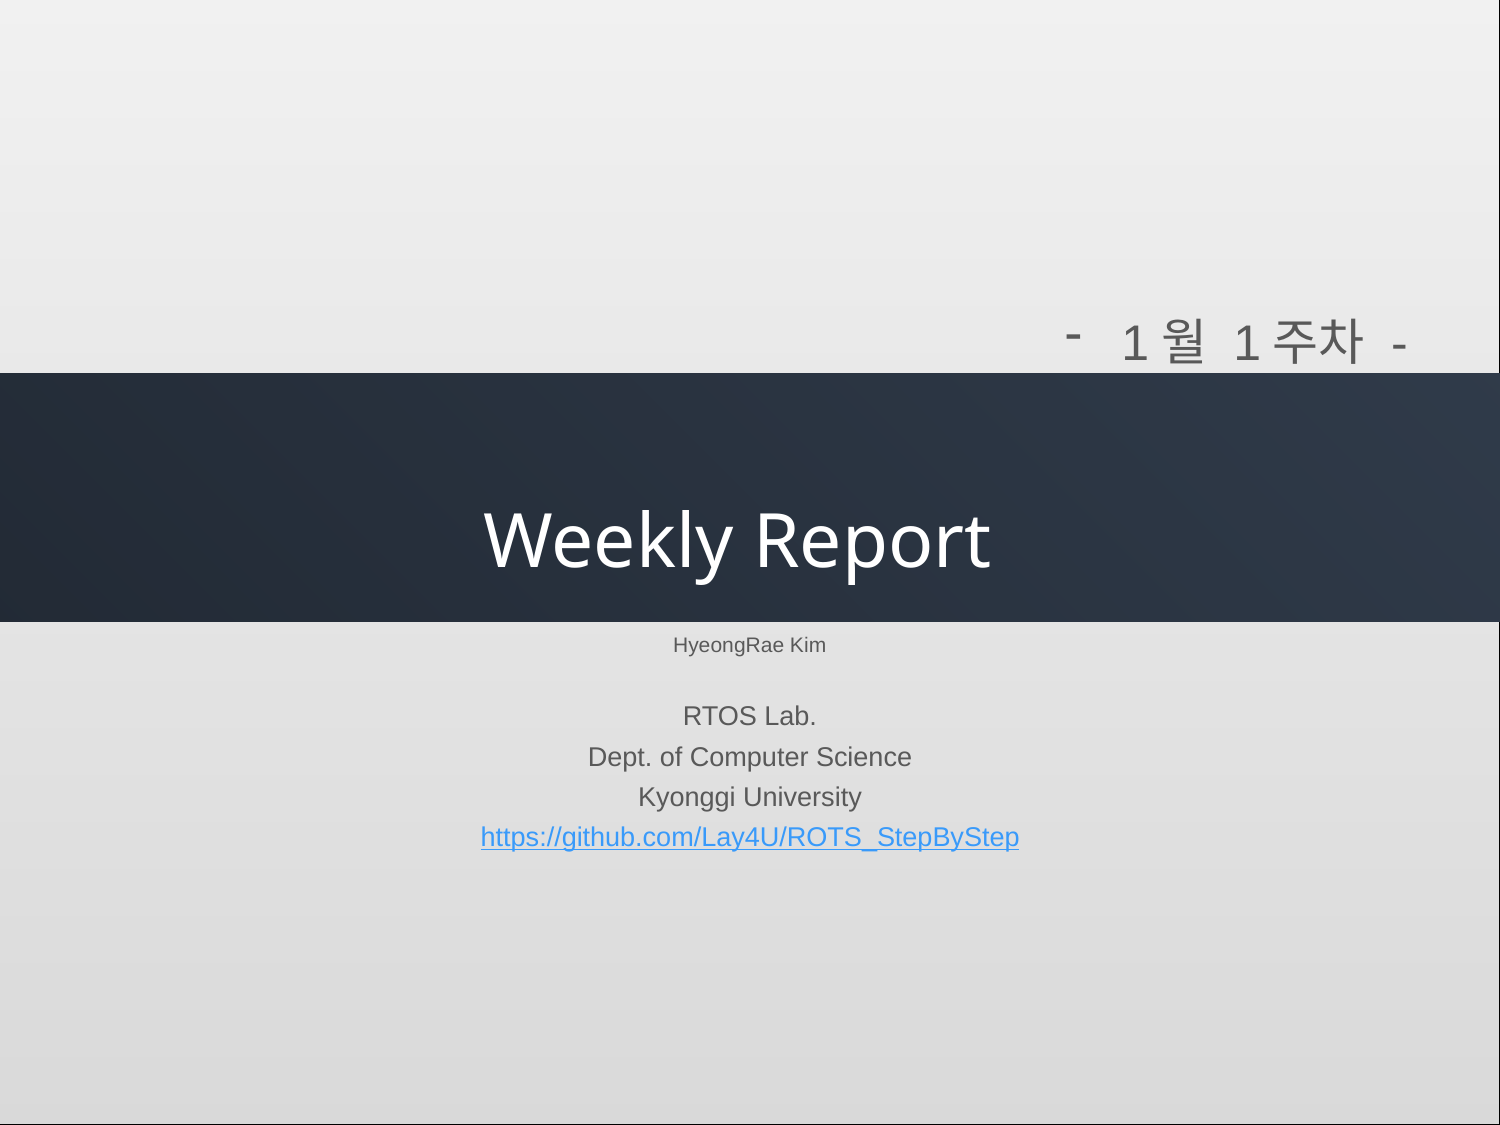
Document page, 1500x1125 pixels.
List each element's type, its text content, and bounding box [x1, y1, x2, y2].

subtitle HyeongRae Kim RTOS Lab. Dept. of Computer Science Kyonggi University https://github.com/Lay4U/ROTS_StepByStep [187, 590, 1313, 863]
text_box 1월 1주차 - [372, 290, 1423, 378]
title Weekly Report [100, 349, 1376, 591]
